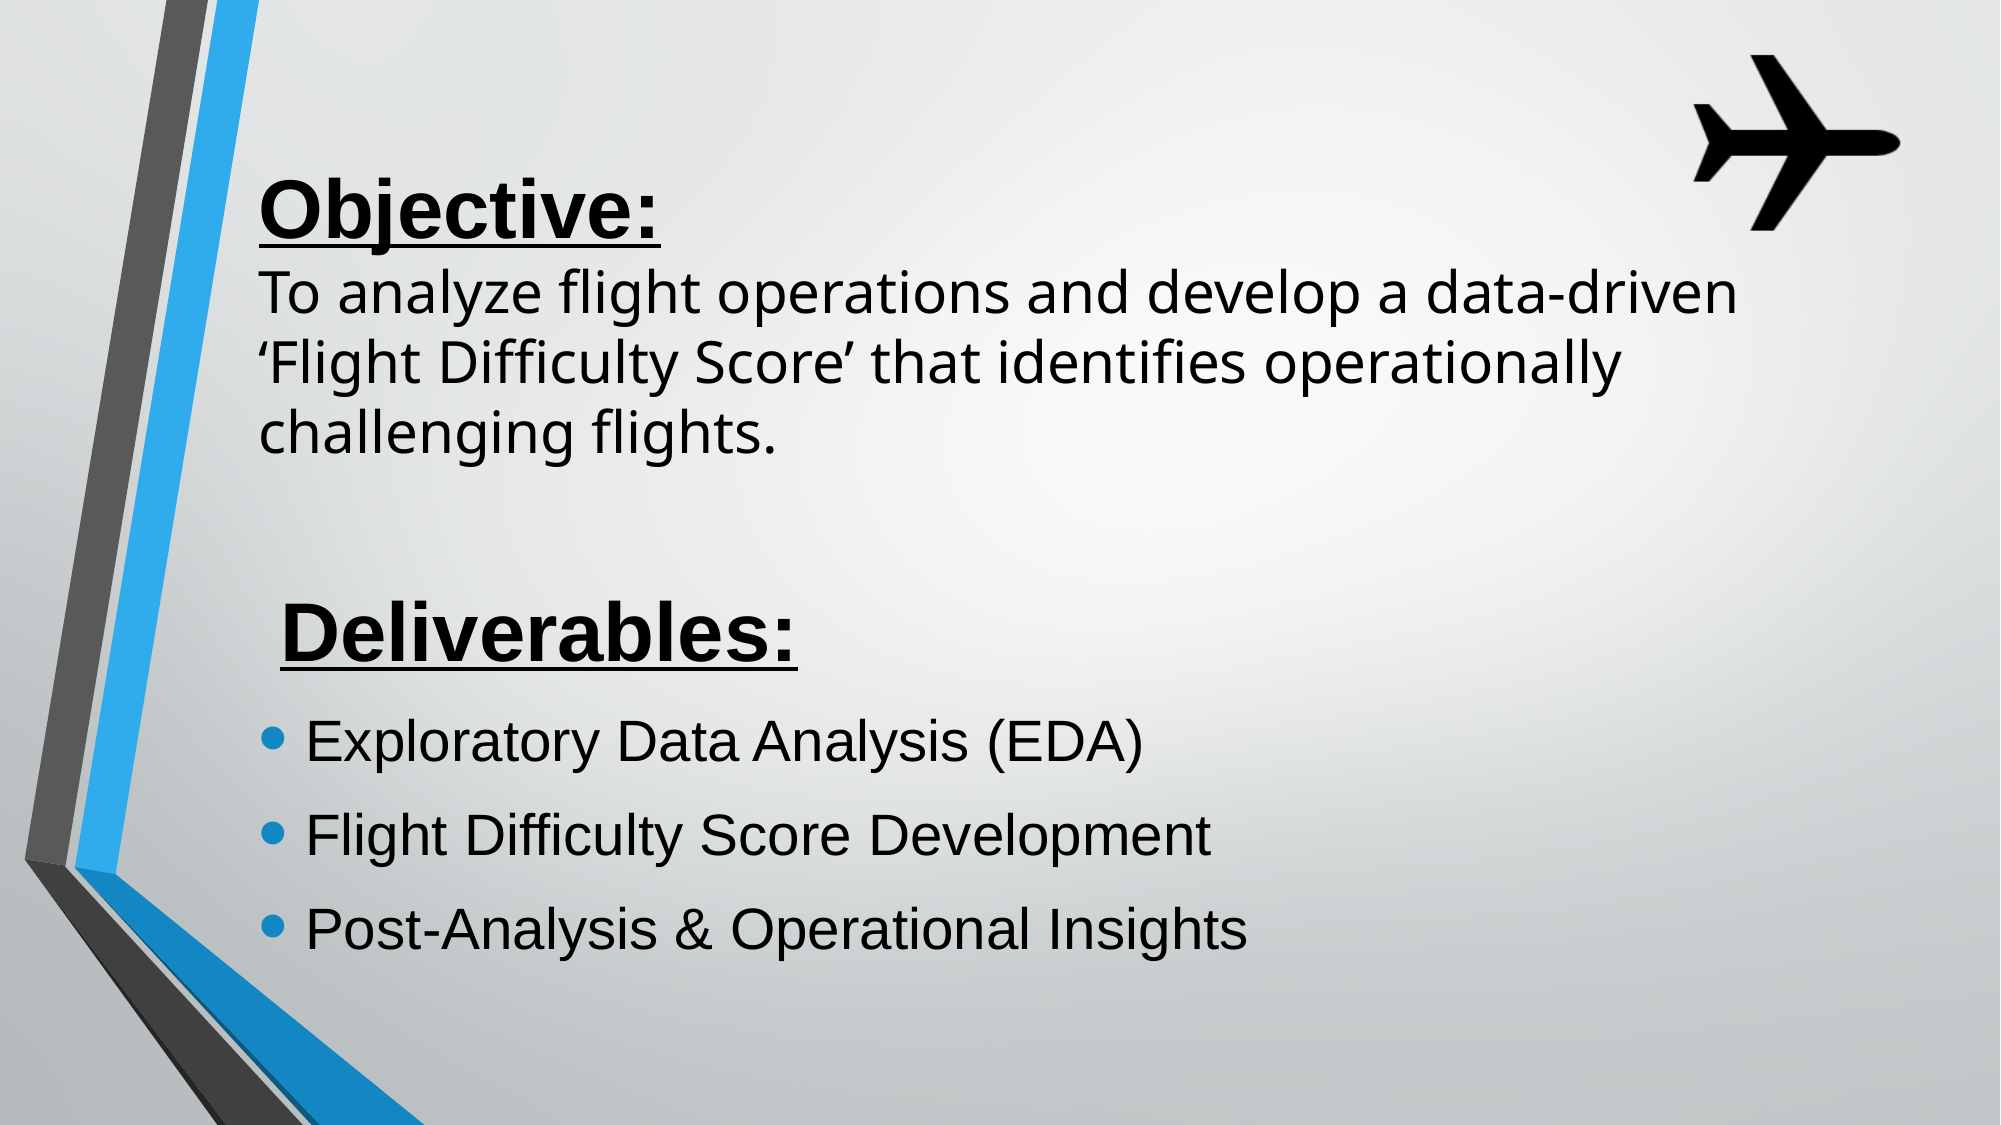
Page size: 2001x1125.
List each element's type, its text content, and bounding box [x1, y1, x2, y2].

list Deliverables: Exploratory Data Analysis (EDA) Flight Difficulty Score Development Post-Analysis & Operational Insights [243, 571, 1887, 1013]
title Objective: To analyze flight operations and develop a data-driven ‘Flight Difficulty Score’ that identifies operationally challenging flights. [243, 112, 1887, 509]
picture [1673, 18, 1921, 267]
